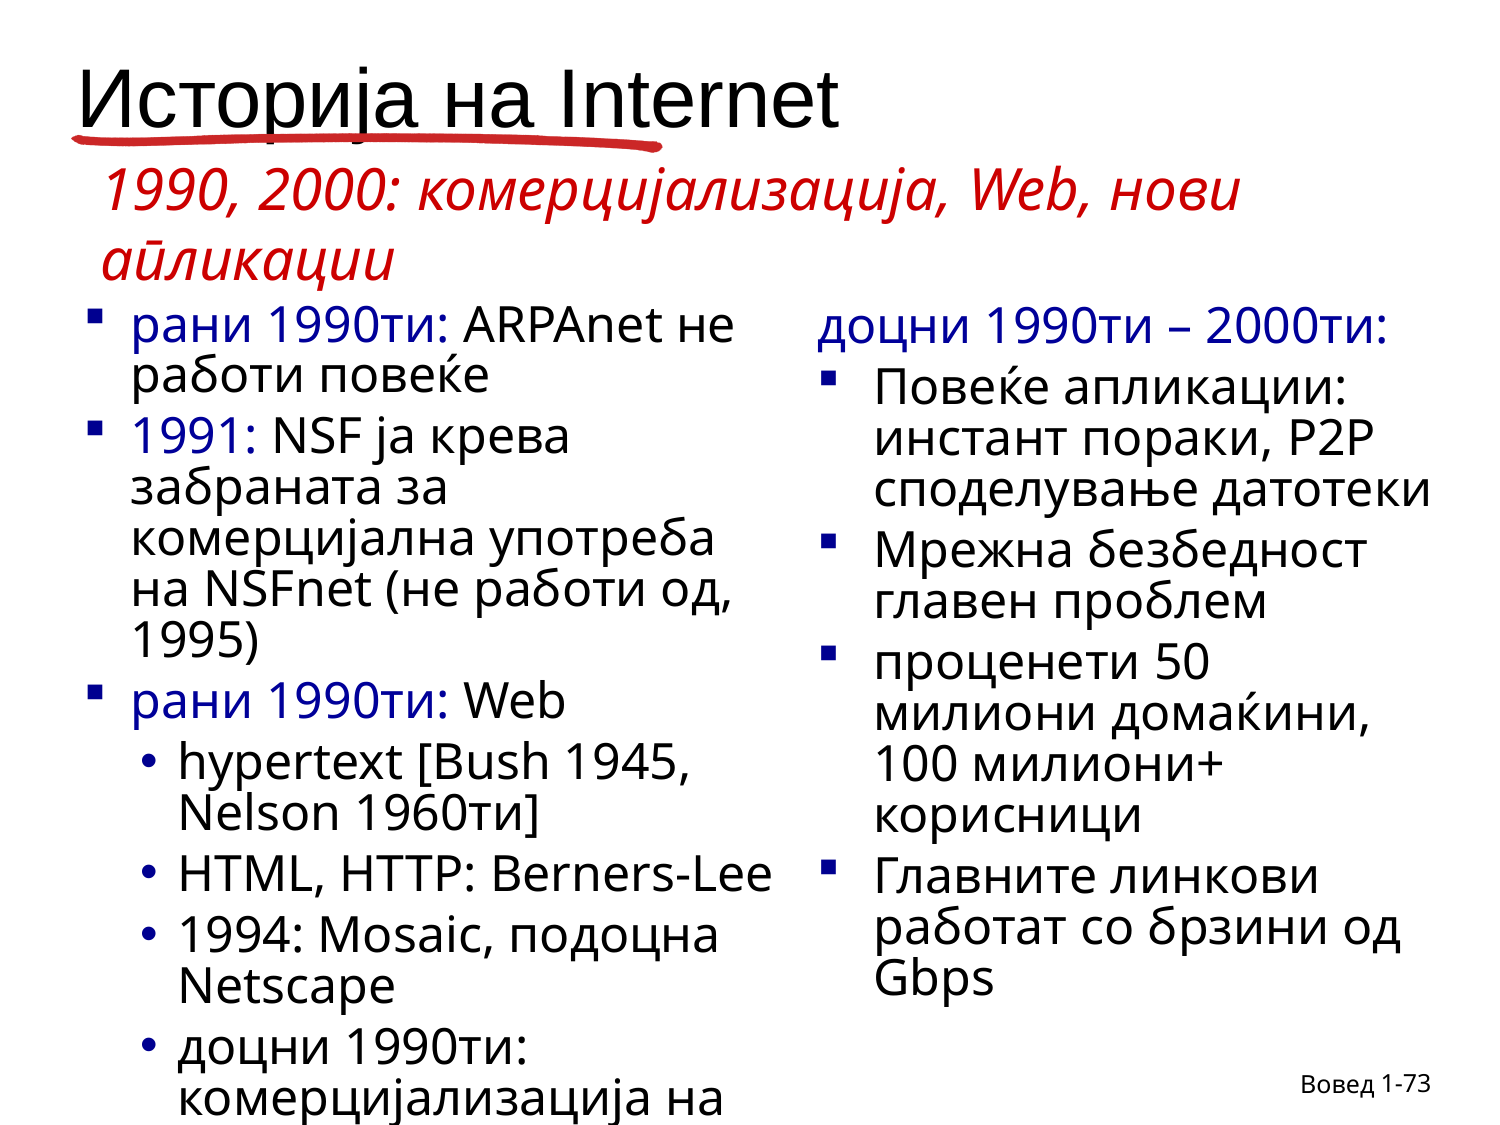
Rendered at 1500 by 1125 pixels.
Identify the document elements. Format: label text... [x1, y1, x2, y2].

text_box Историја на Internet [61, 41, 1337, 148]
slide_number 1-73 [1365, 1059, 1477, 1106]
footer Вовед [914, 1060, 1391, 1109]
text_box 1990, 2000: комерцијализација, Web, нови апликации [85, 168, 1422, 275]
list рани 1990ти: ARPAnet не работи повеќе 1991: NSF ја крева забраната за комерцијална употреба на NSFnet (не работи од, 1995) рани 1990ти: Web hypertext [Bush 1945, Nelson 1960ти] HTML, HTTP: Berners-Lee 1994: Mosaic, подоцна Netscape доцни 1990ти: комерцијализација на Web [68, 293, 803, 1025]
picture [68, 128, 669, 158]
list доцни 1990ти – 2000ти: Повеќе апликации: инстант пораки, P2P споделување датотеки Мрежна безбедност главен проблем проценети 50 милиони домаќини, 100 милиони+ корисници Главните линкови работат со брзини од Gbps [802, 295, 1453, 1025]
